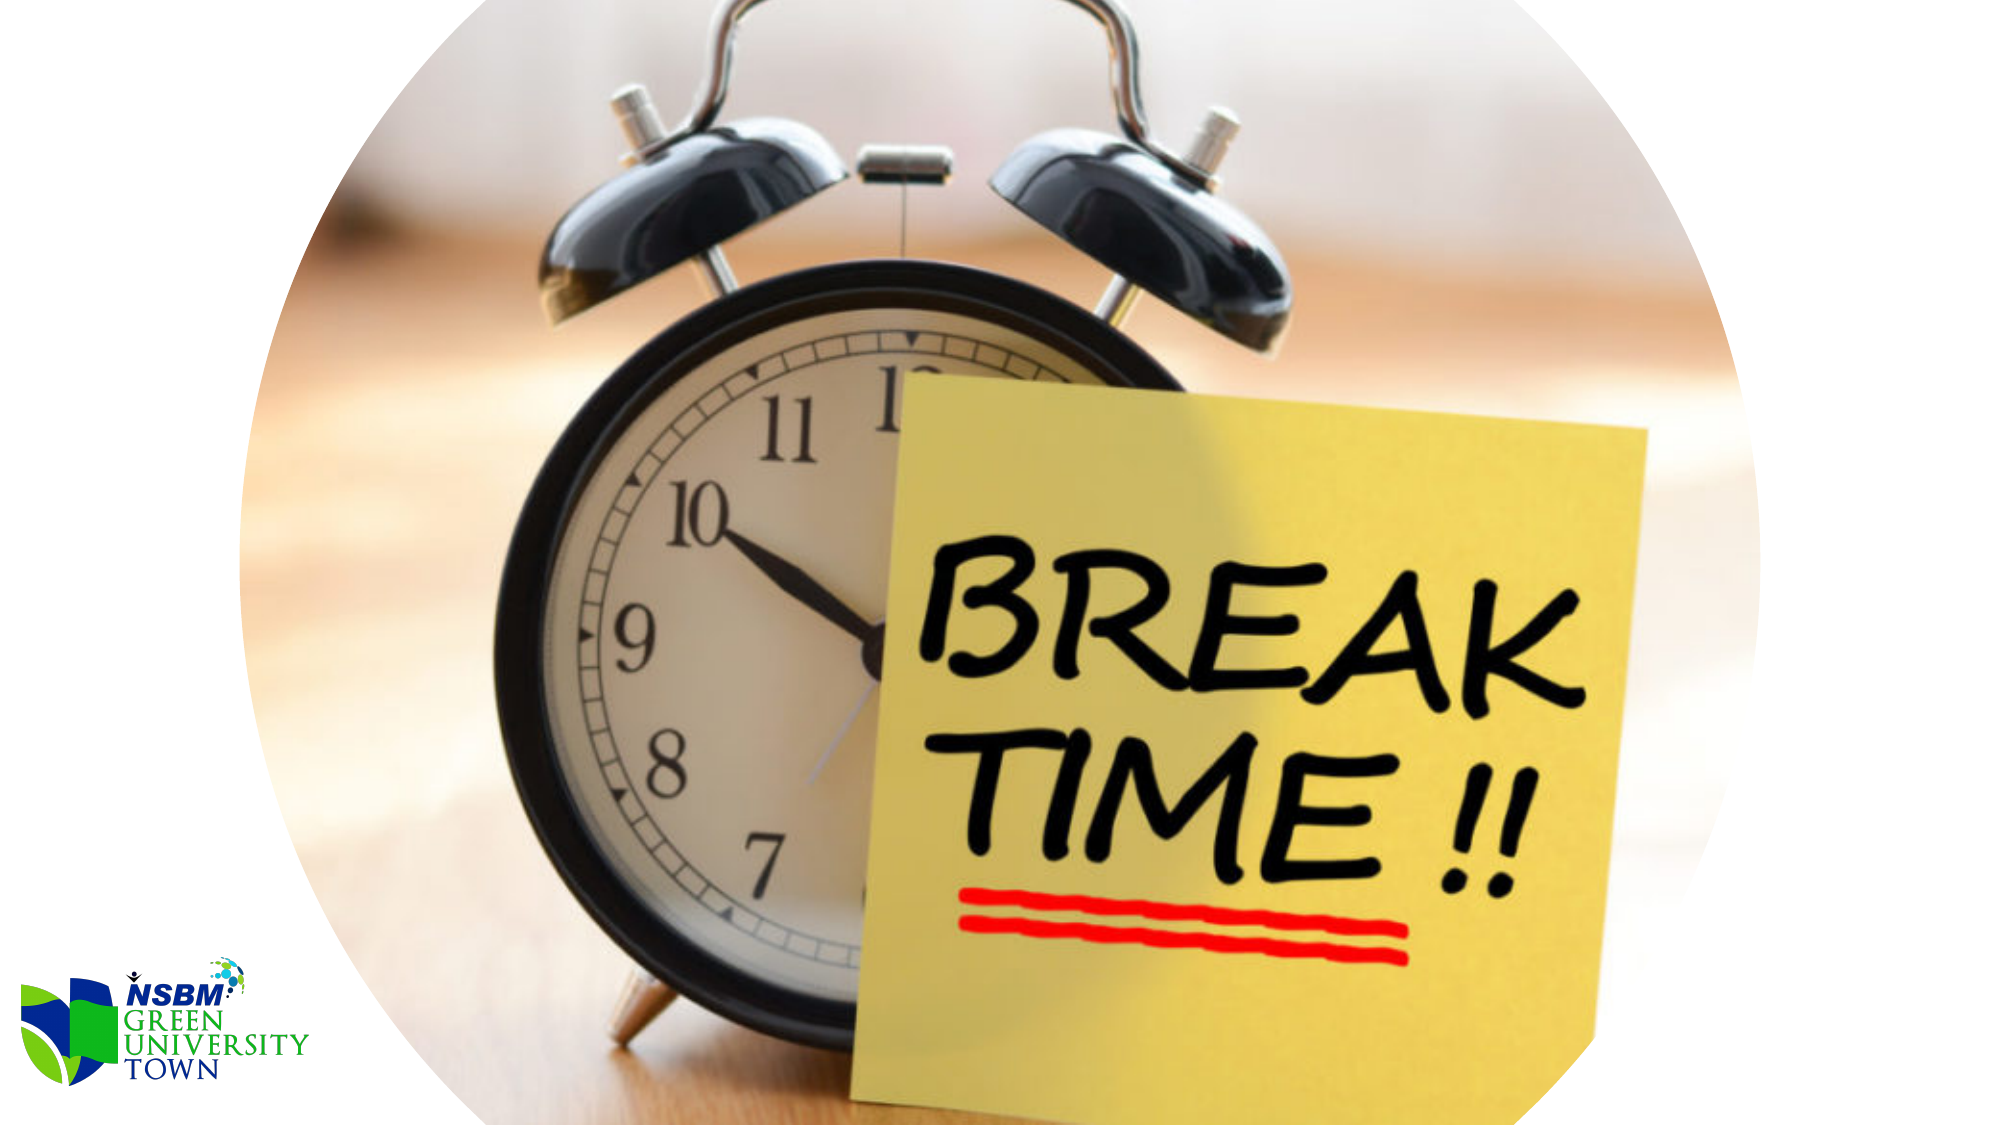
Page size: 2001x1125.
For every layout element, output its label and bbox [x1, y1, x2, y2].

picture [21, 0, 1761, 1125]
